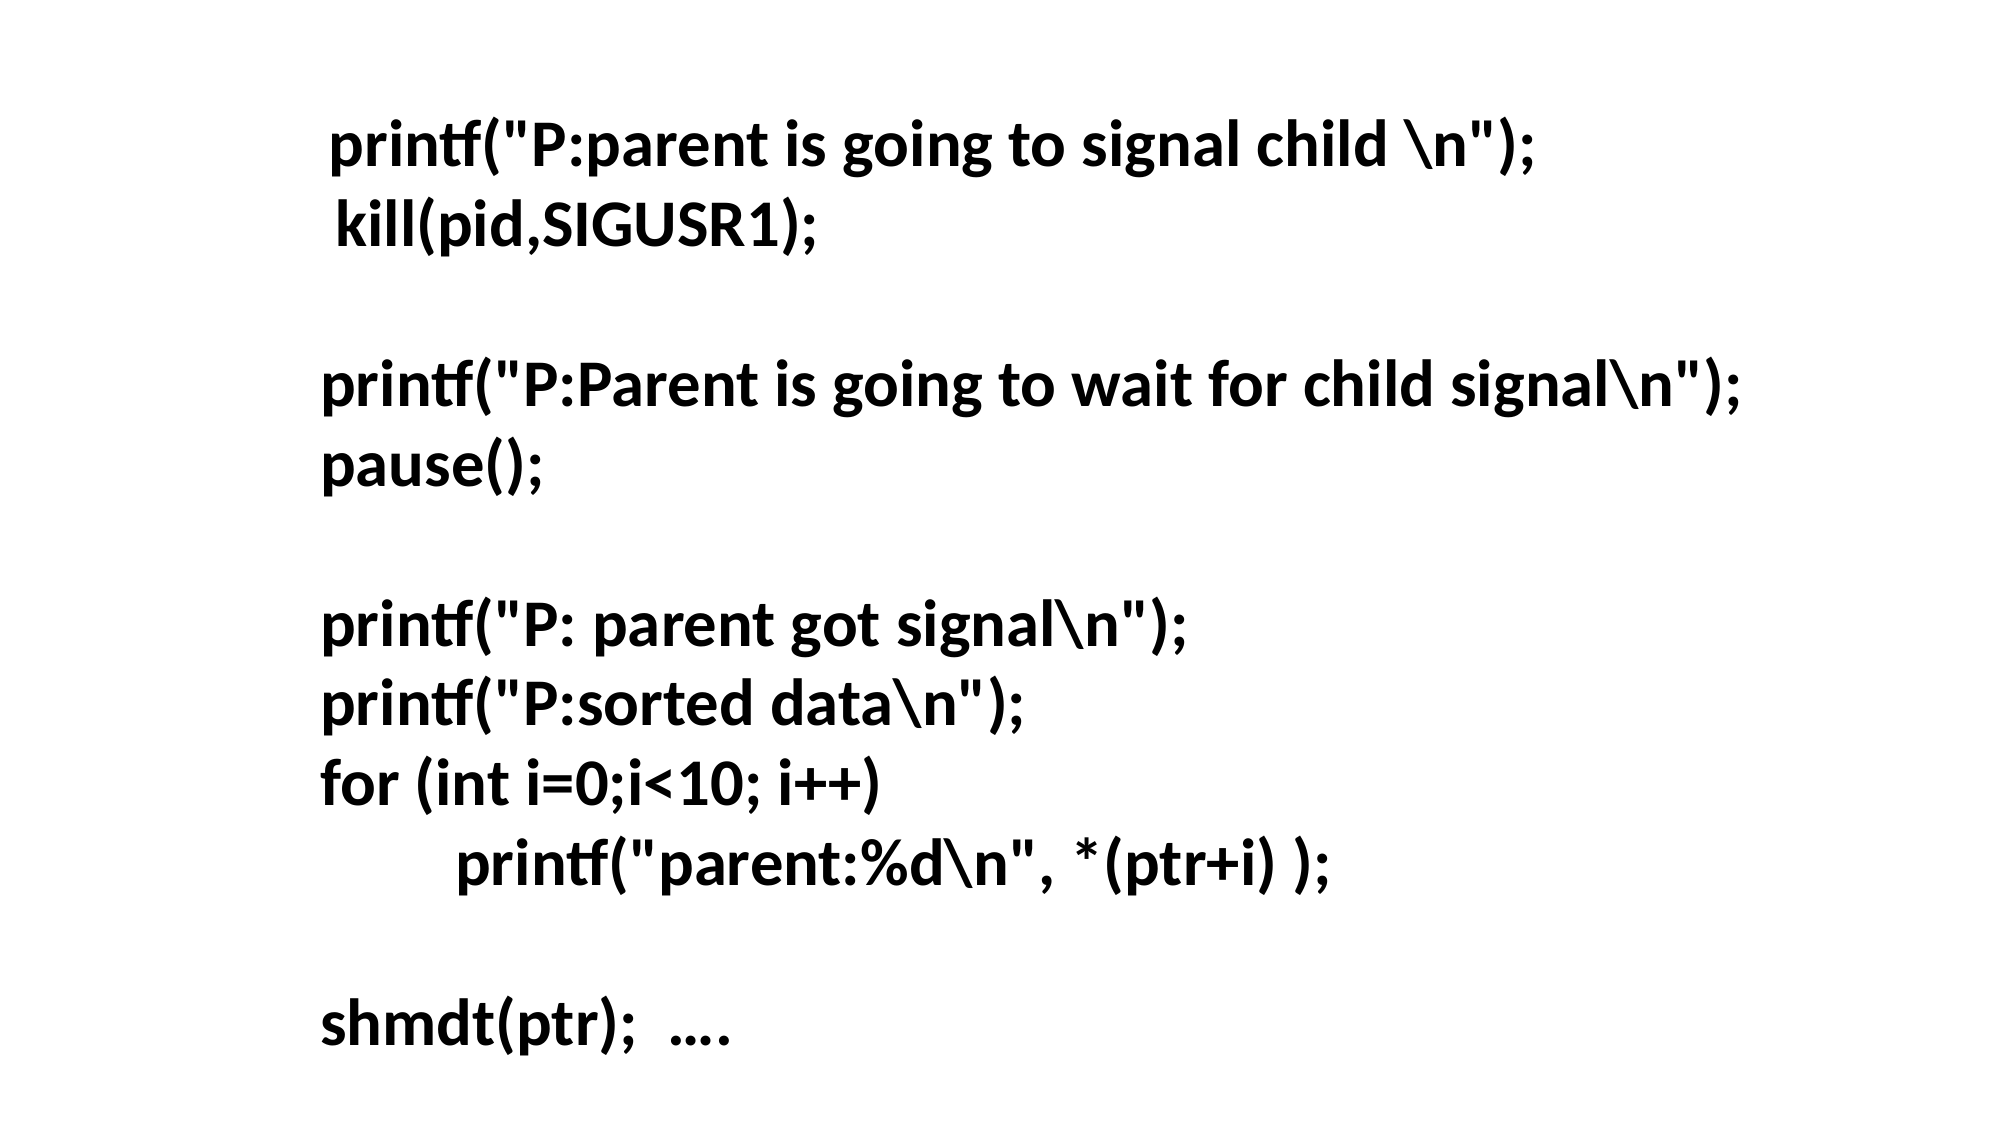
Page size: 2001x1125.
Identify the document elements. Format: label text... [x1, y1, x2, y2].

text_box printf("P:parent is going to signal child \n"); kill(pid,SIGUSR1); printf("P:Parent is going to wait for child signal\n"); pause(); printf("P: parent got signal\n"); printf("P:sorted data\n"); for (int i=0;i<10; i++) printf("parent:%d\n", *(ptr+i) ); shmdt(ptr); …. [305, 92, 1886, 1067]
